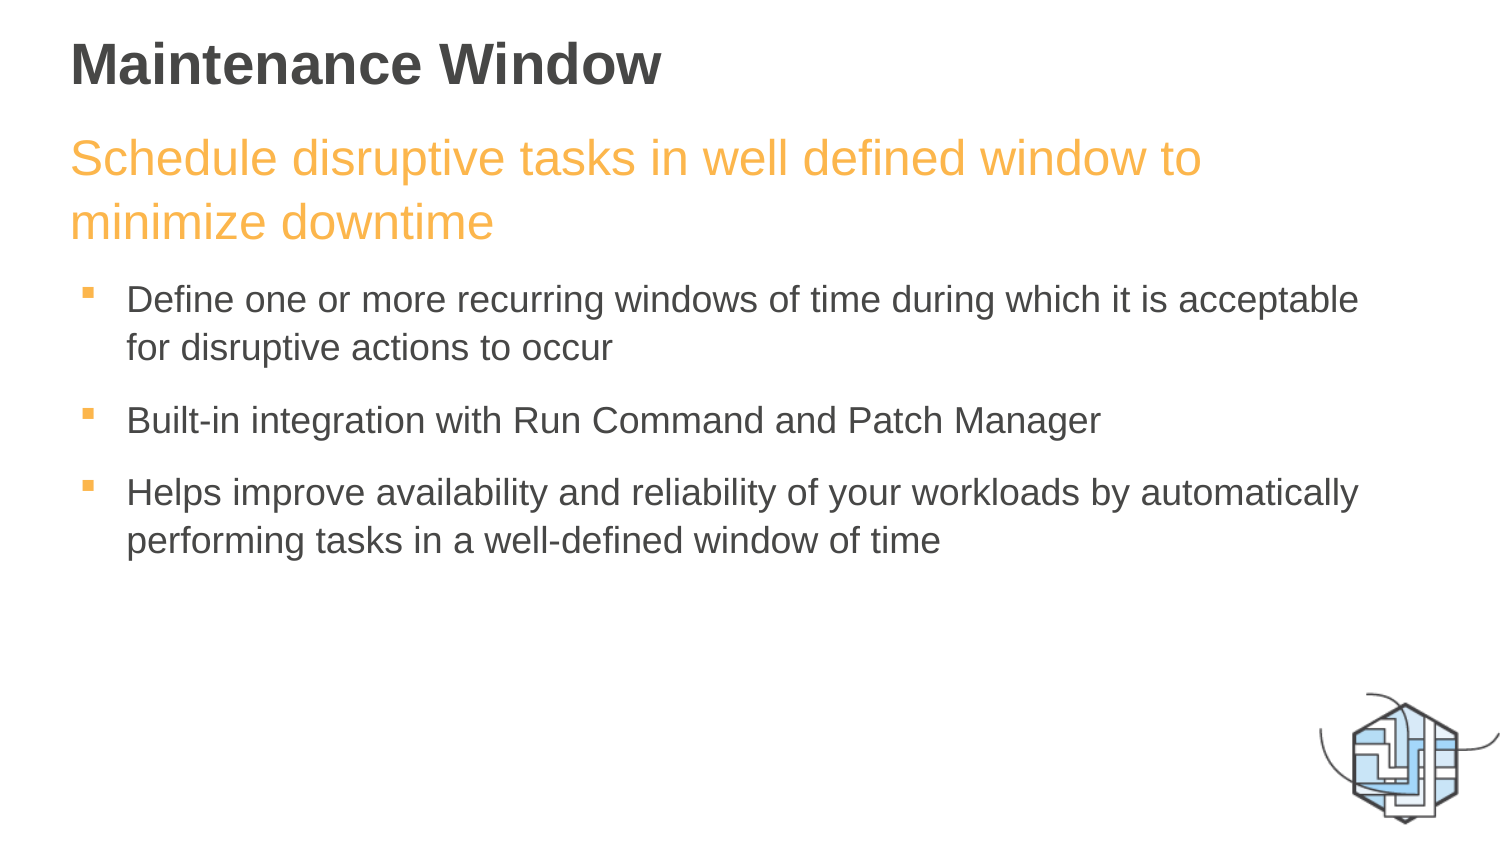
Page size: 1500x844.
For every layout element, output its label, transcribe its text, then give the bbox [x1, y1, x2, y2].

title Maintenance Window [55, 18, 1402, 109]
text_box Schedule disruptive tasks in well defined window to minimize downtime [55, 113, 1380, 257]
picture [1311, 689, 1500, 838]
list Define one or more recurring windows of time during which it is acceptable for disruptive actions to occur Built-in integration with Run Command and Patch Manager Helps improve availability and reliability of your workloads by automatically performing tasks in a well-defined window of time [55, 264, 1405, 835]
